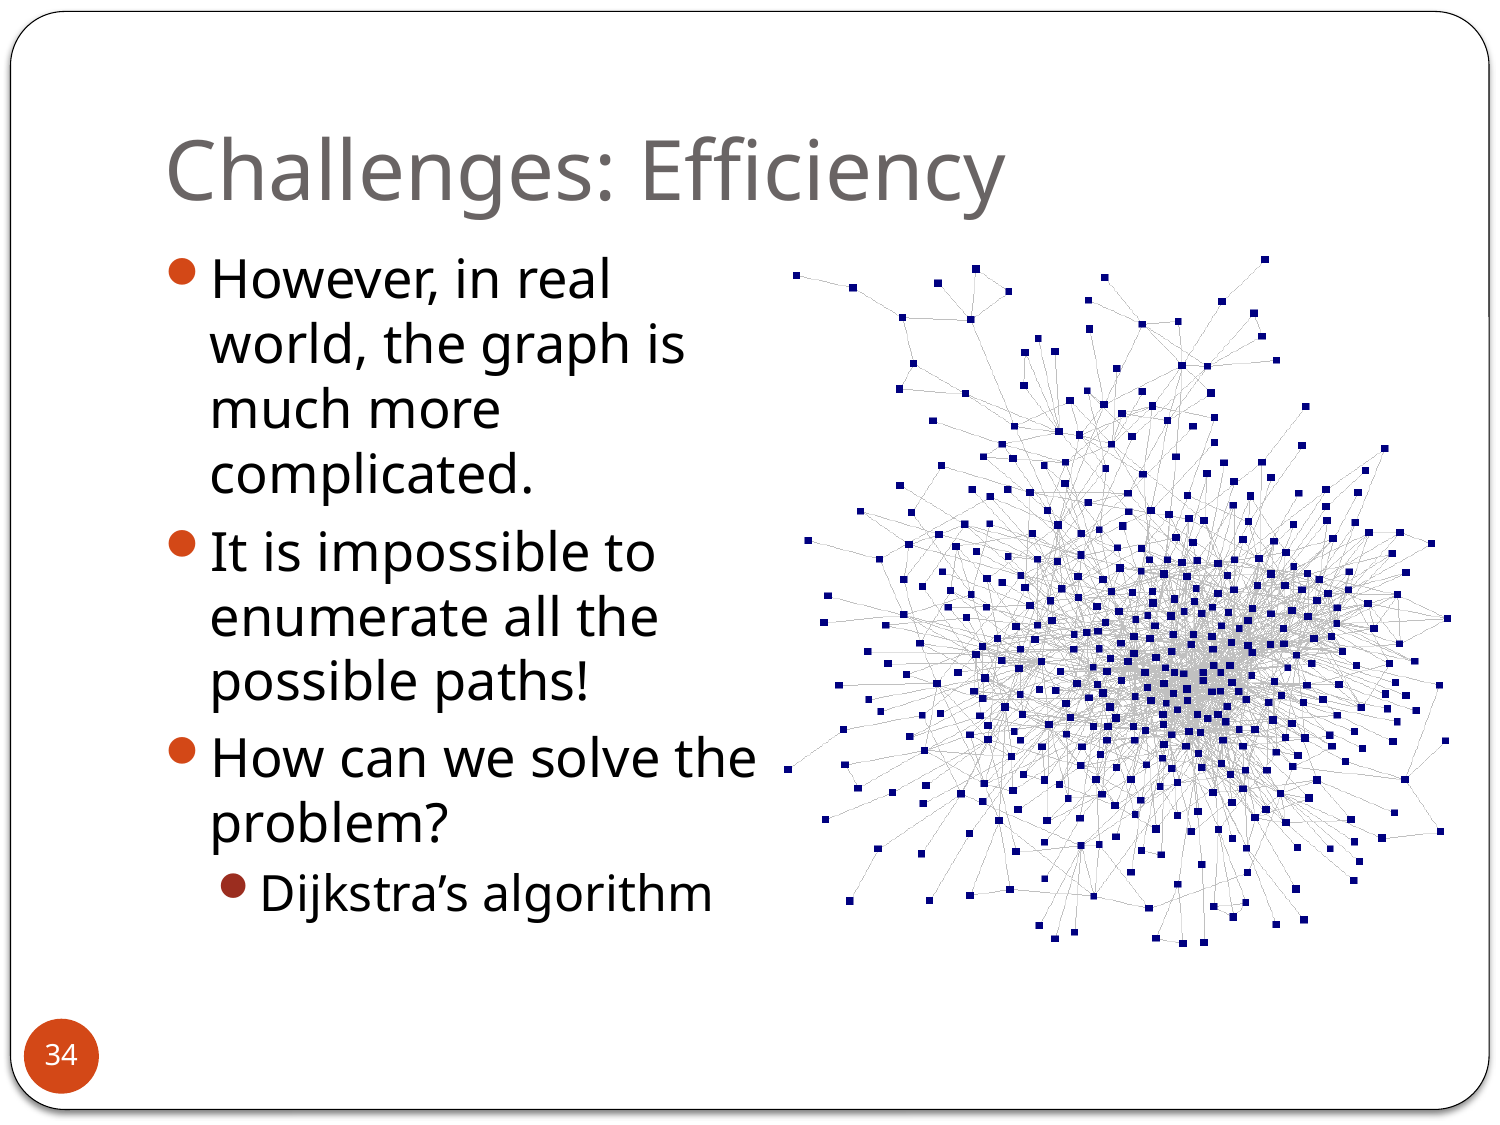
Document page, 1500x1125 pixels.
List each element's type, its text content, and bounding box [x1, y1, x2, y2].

picture [774, 237, 1461, 966]
title Challenges: Efficiency [150, 45, 1425, 233]
slide_number 34 [23, 1018, 99, 1094]
list However, in real world, the graph is much more complicated. It is impossible to enumerate all the possible paths! How can we solve the problem? Dijkstra’s algorithm [150, 237, 800, 988]
